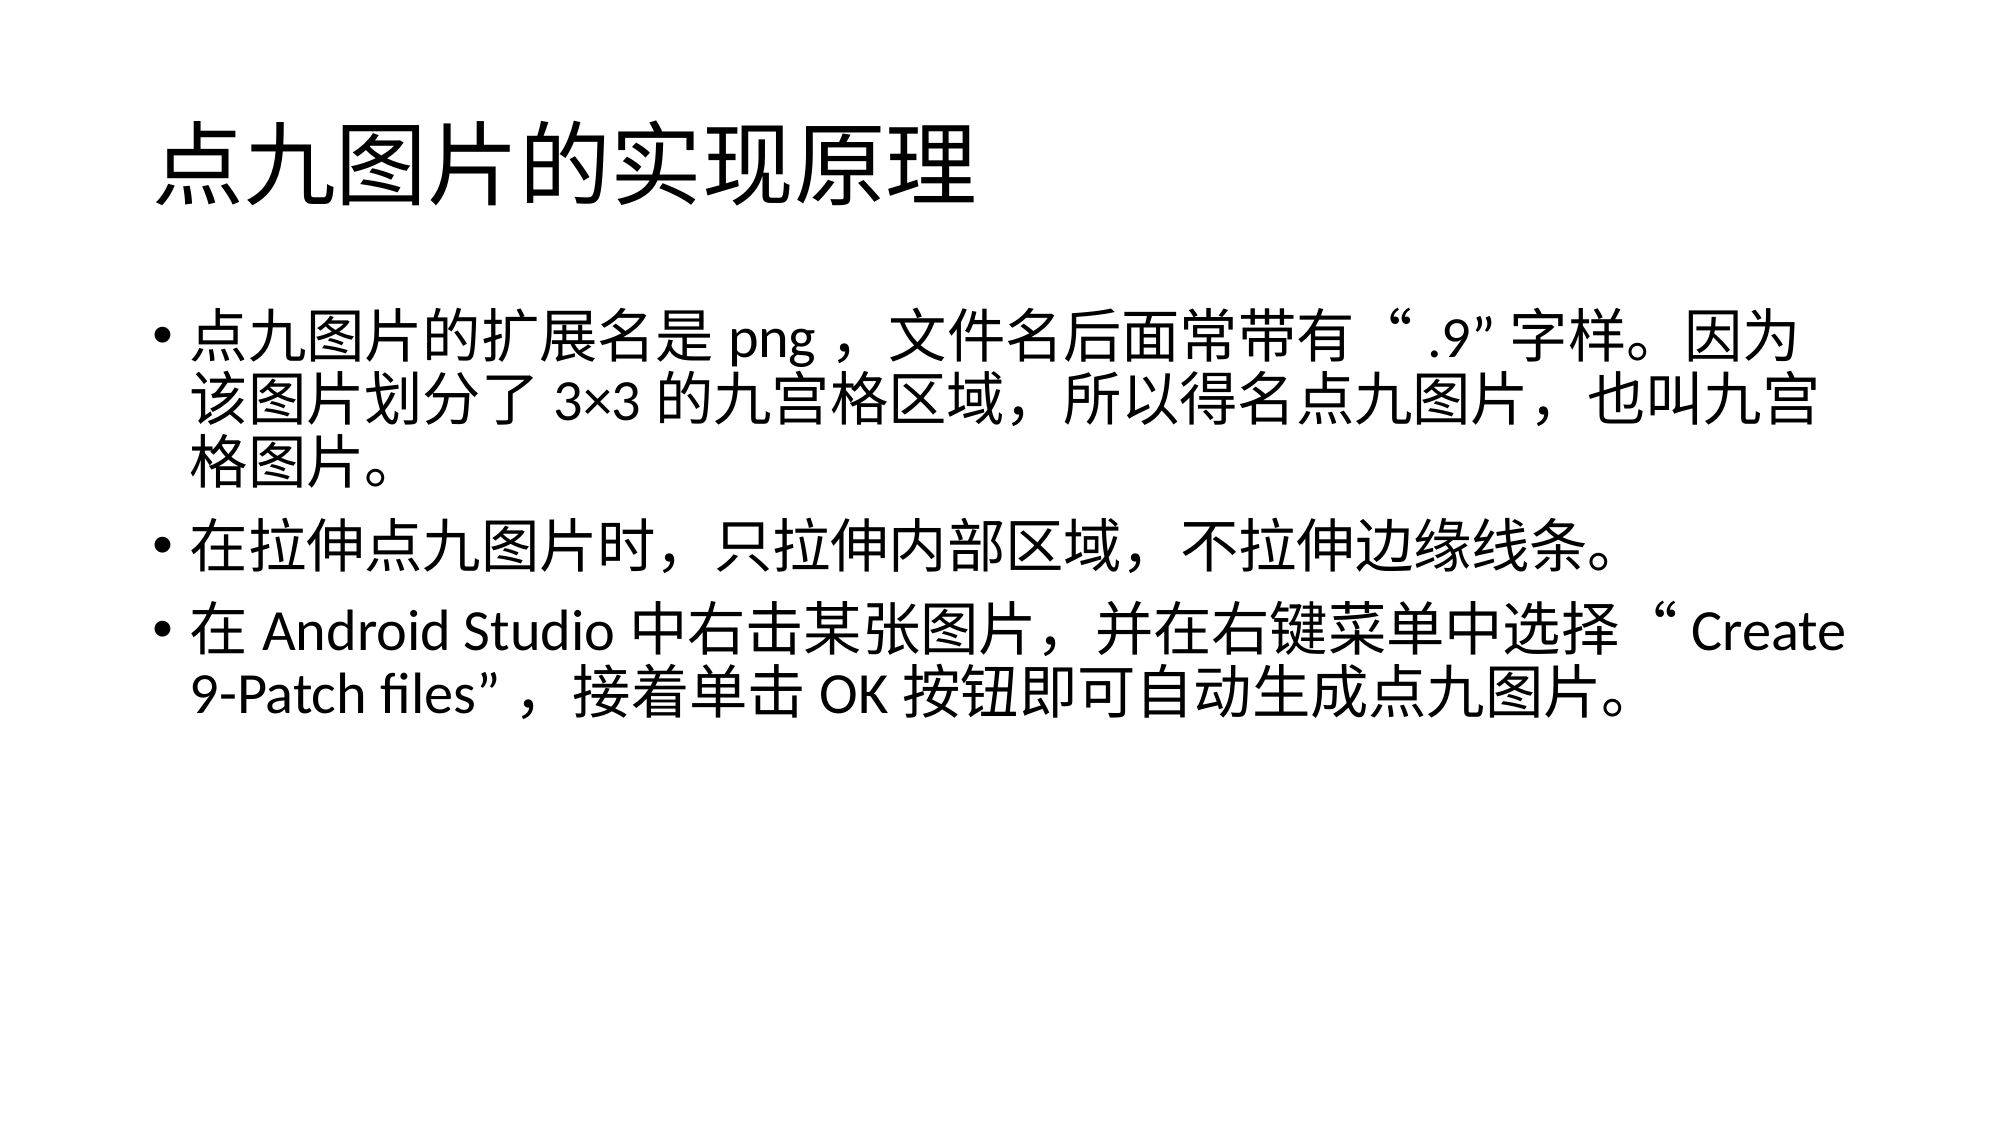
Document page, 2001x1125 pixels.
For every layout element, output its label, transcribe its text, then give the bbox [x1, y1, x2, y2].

list 点九图片的扩展名是png，文件名后面常带有“.9”字样。因为该图片划分了3×3的九宫格区域，所以得名点九图片，也叫九宫格图片。 在拉伸点九图片时，只拉伸内部区域，不拉伸边缘线条。 在Android Studio中右击某张图片，并在右键菜单中选择“Create 9-Patch files”，接着单击OK按钮即可自动生成点九图片。 [137, 299, 1863, 1014]
title 点九图片的实现原理 [137, 59, 1863, 278]
